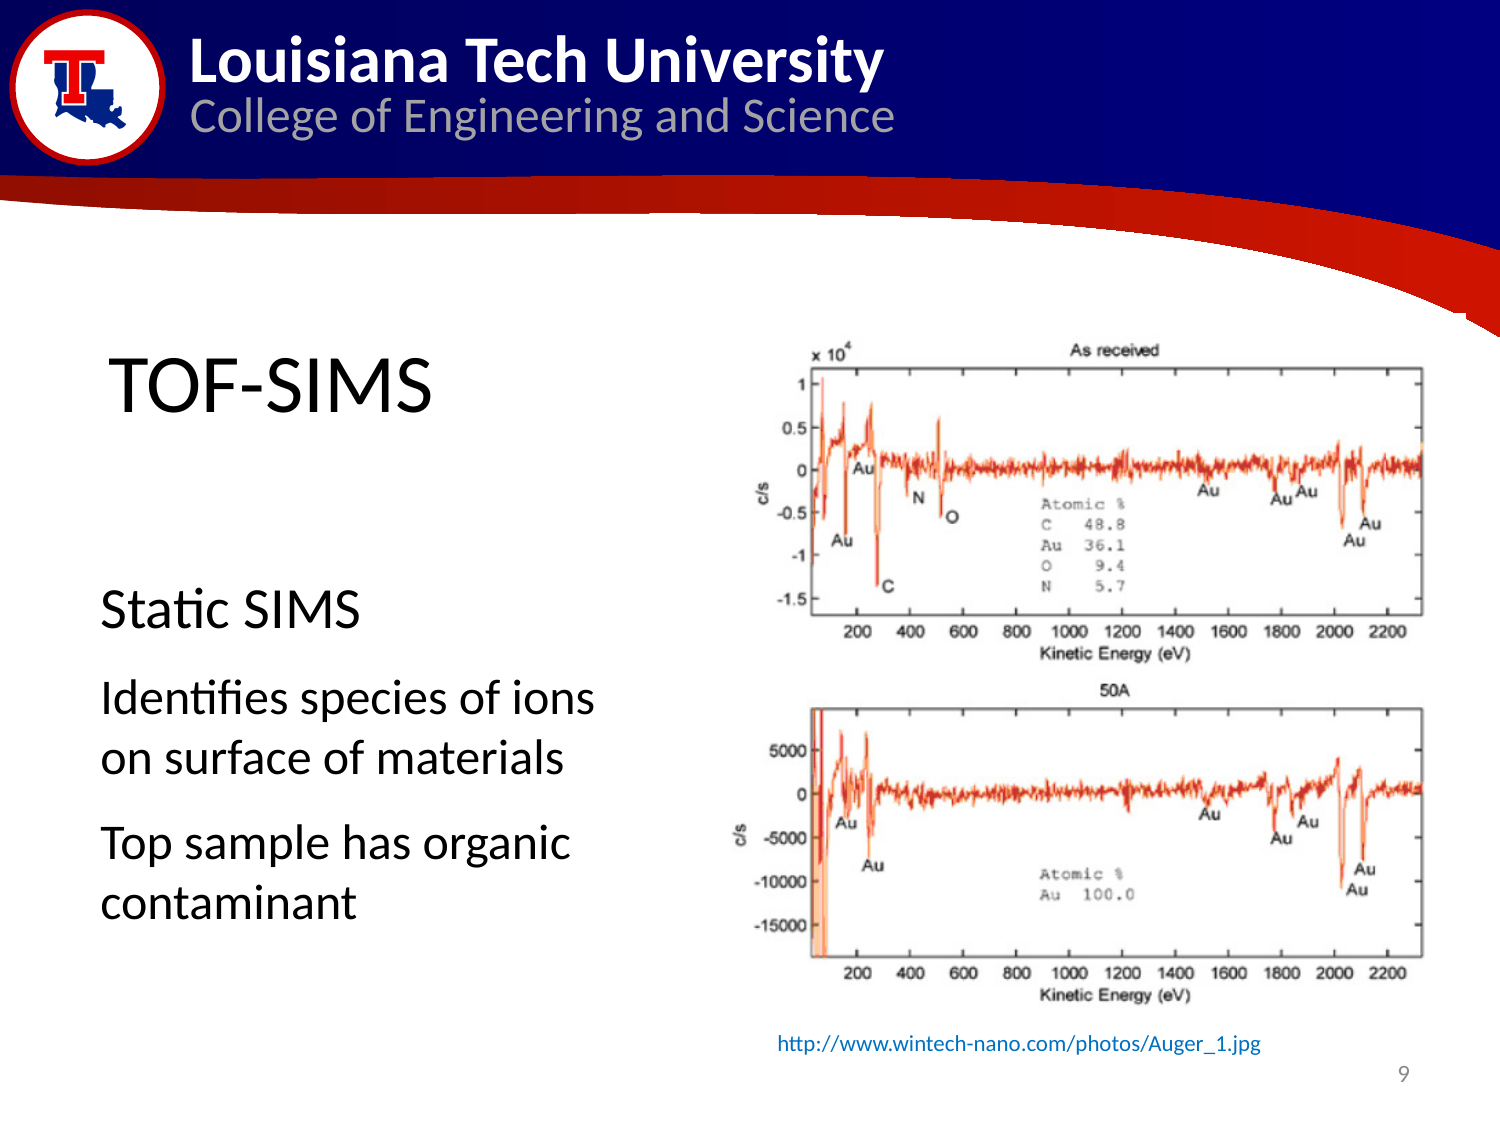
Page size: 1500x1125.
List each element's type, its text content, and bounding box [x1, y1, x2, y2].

slide_number 9 [1074, 1042, 1425, 1103]
text_box TOF-SIMS [93, 347, 657, 437]
text_box Static SIMS Identifies species of ions on surface of materials Top sample has organic contaminant [85, 562, 663, 938]
text_box http://www.wintech-nano.com/photos/Auger_1.jpg [762, 1021, 1350, 1064]
picture [708, 313, 1466, 1008]
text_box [0, 0, 1500, 338]
